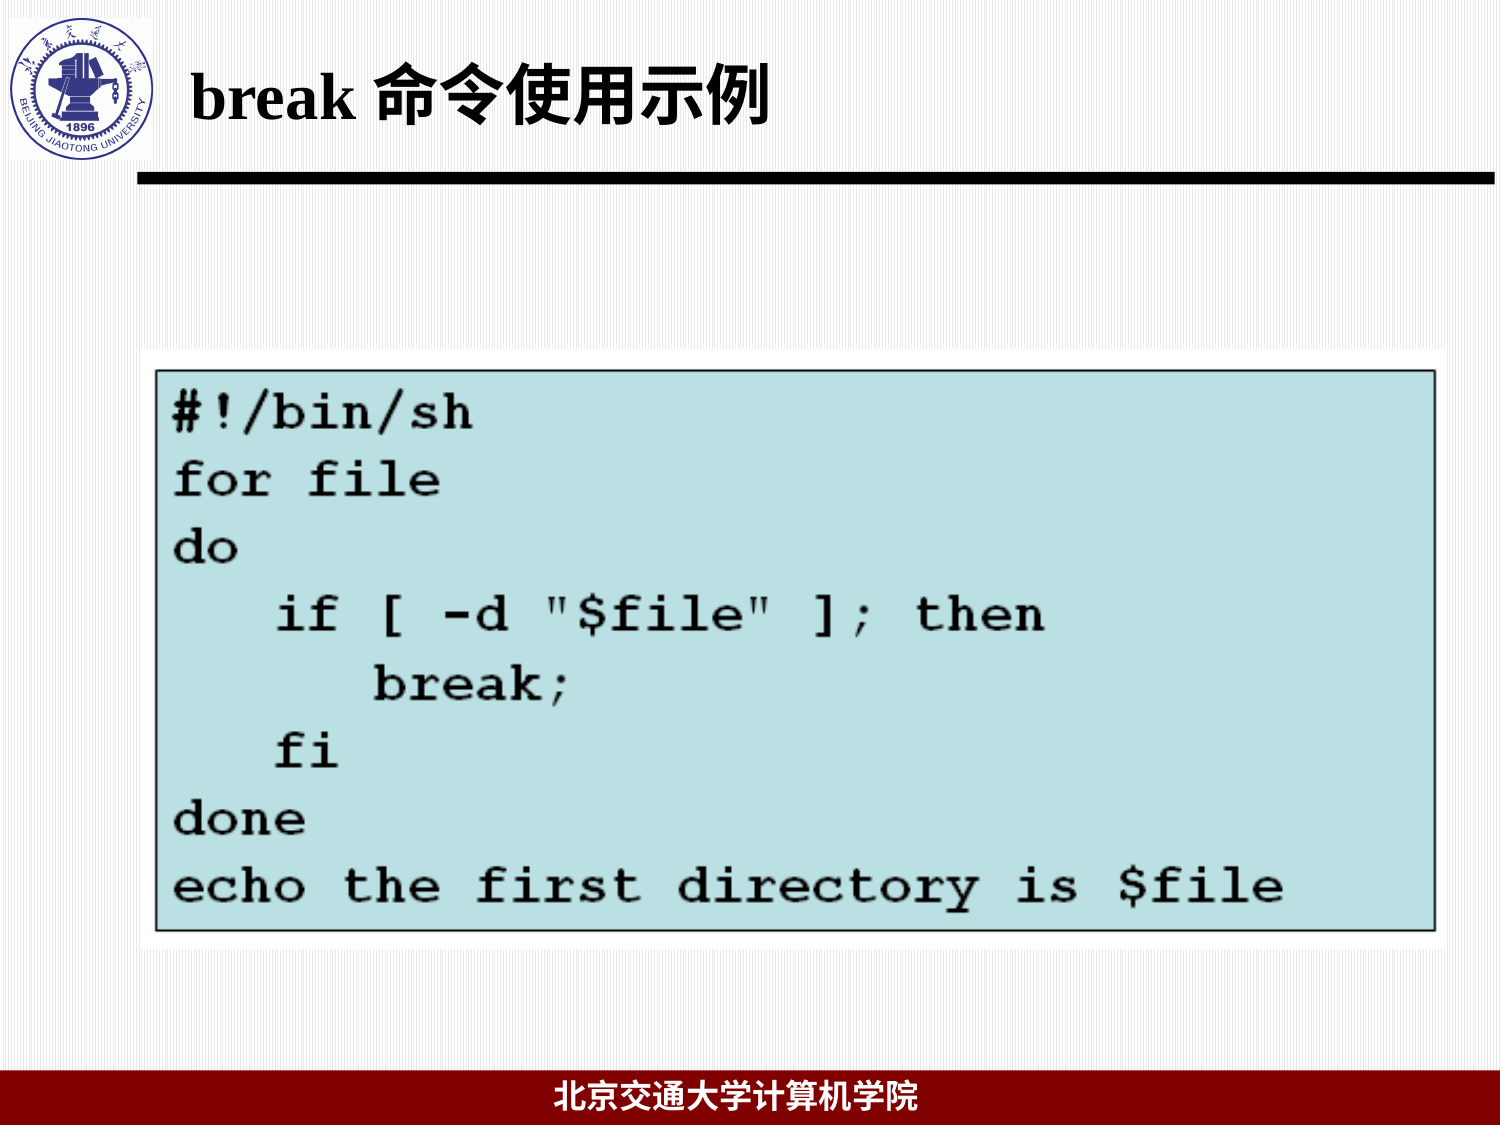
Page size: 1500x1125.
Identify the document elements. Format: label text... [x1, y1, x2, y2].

title break命令使用示例 [175, 45, 1425, 233]
picture [141, 349, 1448, 950]
picture [10, 18, 153, 160]
